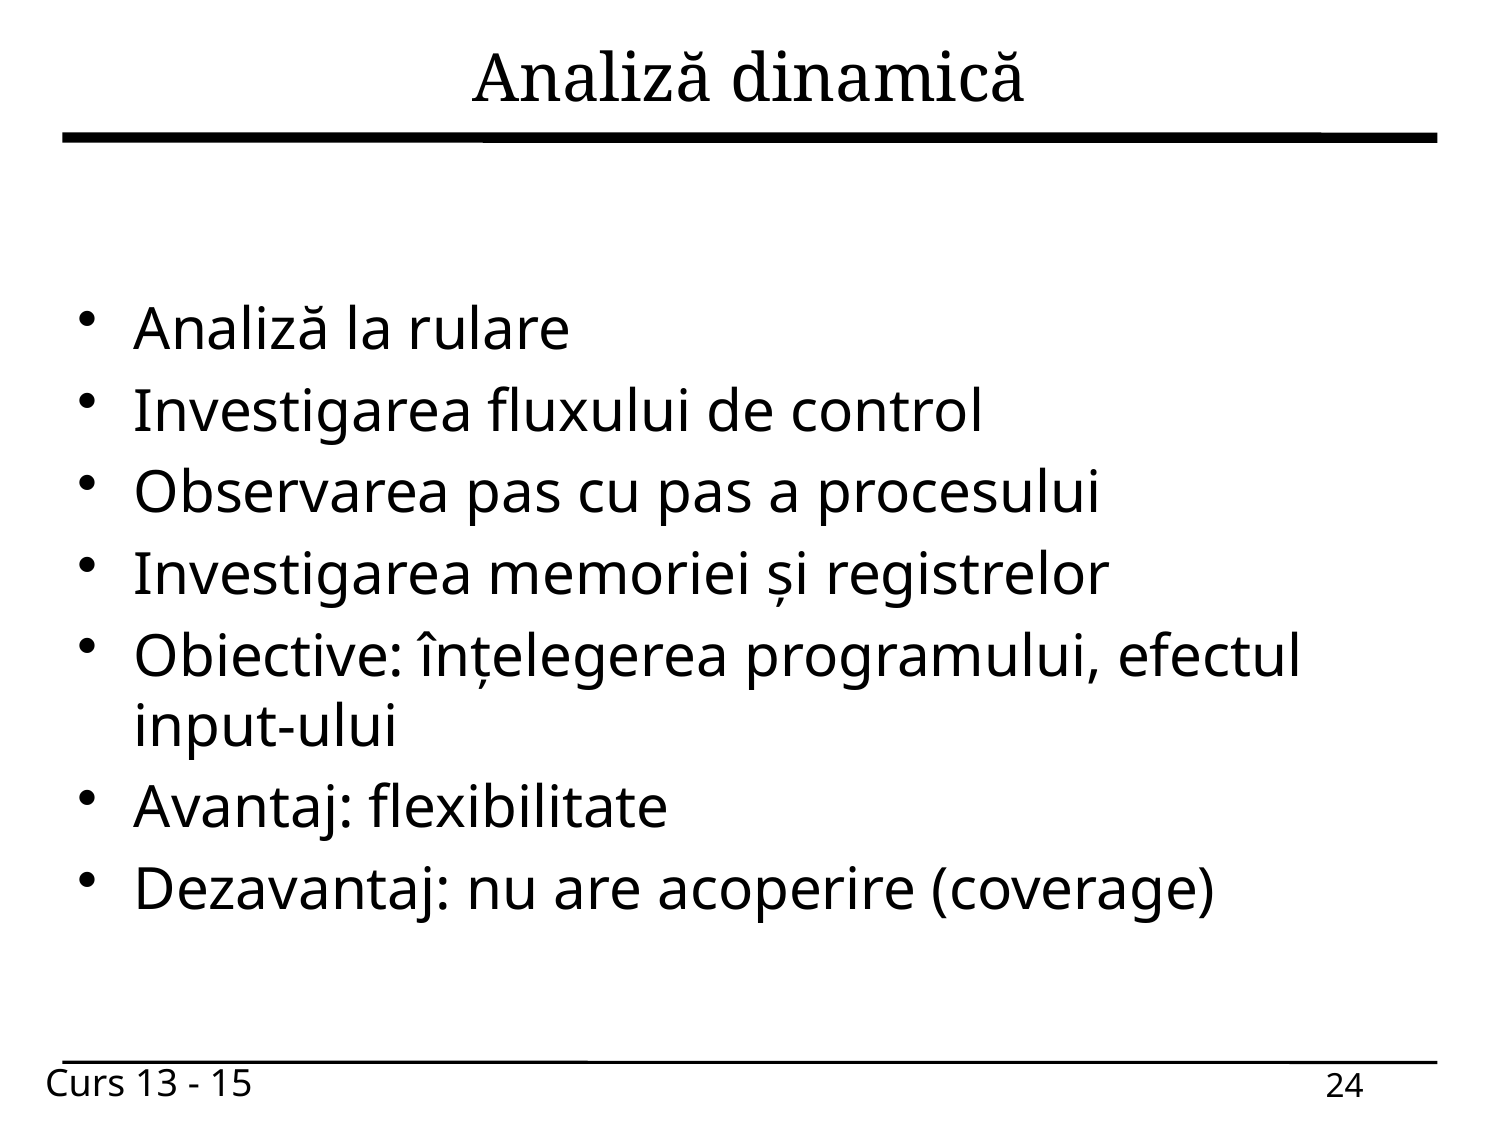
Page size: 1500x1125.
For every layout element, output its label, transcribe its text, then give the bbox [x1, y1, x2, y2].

title Analiză dinamică [62, 24, 1438, 126]
list Analiză la rulare Investigarea fluxului de control Observarea pas cu pas a procesului Investigarea memoriei și registrelor Obiective: înțelegerea programului, efectul input-ului Avantaj: flexibilitate Dezavantaj: nu are acoperire (coverage) [62, 162, 1438, 1051]
